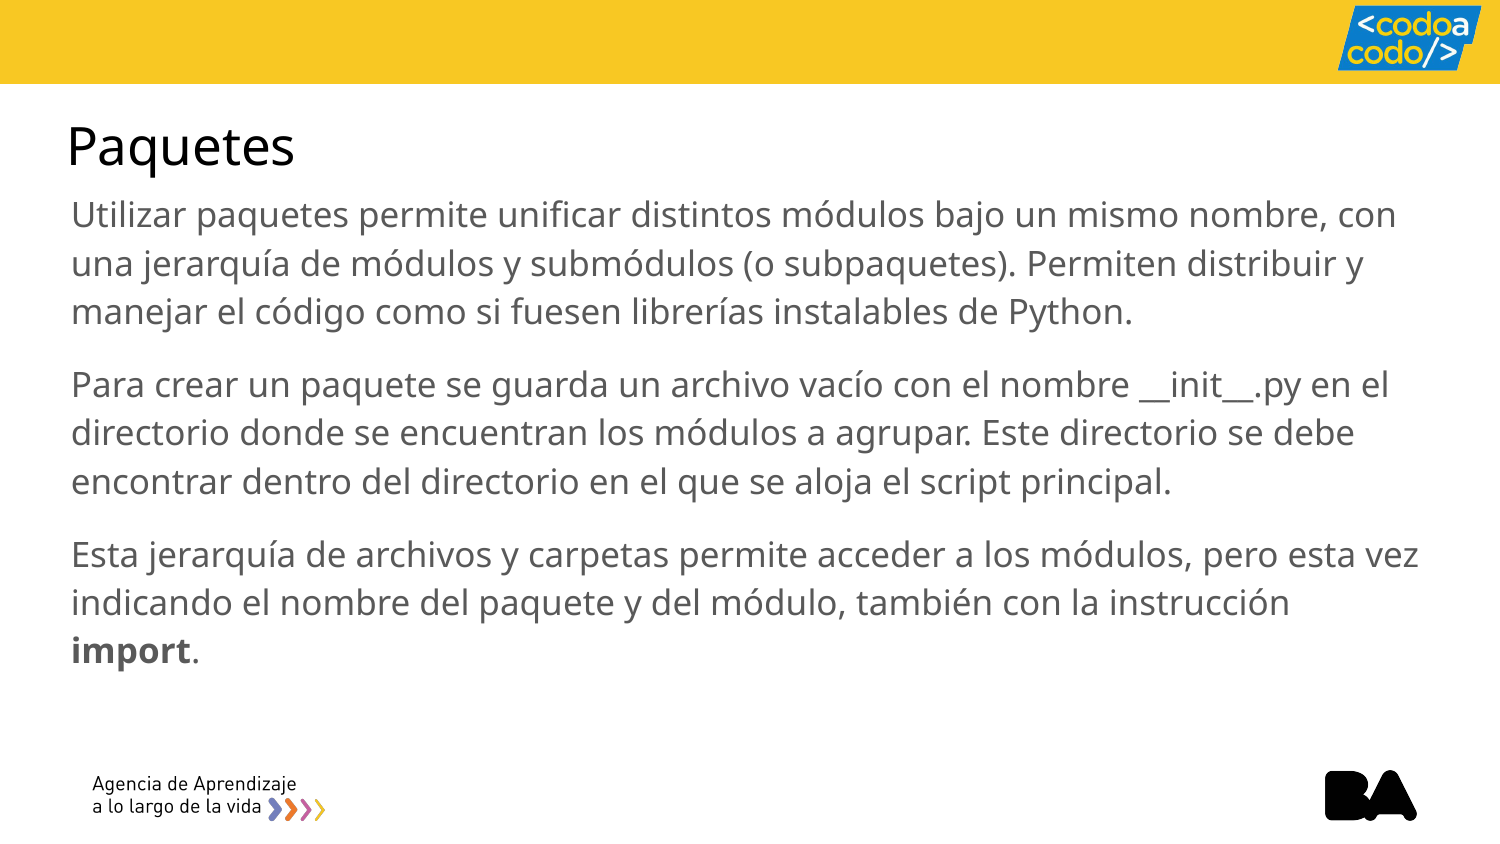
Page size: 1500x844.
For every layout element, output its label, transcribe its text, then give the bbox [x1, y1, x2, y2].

title Paquetes [51, 98, 1446, 192]
picture [1337, 5, 1482, 71]
picture [1325, 770, 1417, 821]
picture [70, 756, 344, 835]
text_box Utilizar paquetes permite unificar distintos módulos bajo un mismo nombre, con una jerarquía de módulos y submódulos (o subpaquetes). Permiten distribuir y manejar el código como si fuesen librerías instalables de Python. Para crear un paquete se guarda un archivo vacío con el nombre __init__.py en el directorio donde se encuentran los módulos a agrupar. Este directorio se debe encontrar dentro del directorio en el que se aloja el script principal. Esta jerarquía de archivos y carpetas permite acceder a los módulos, pero esta vez indicando el nombre del paquete y del módulo, también con la instrucción import. [70, 171, 1430, 709]
